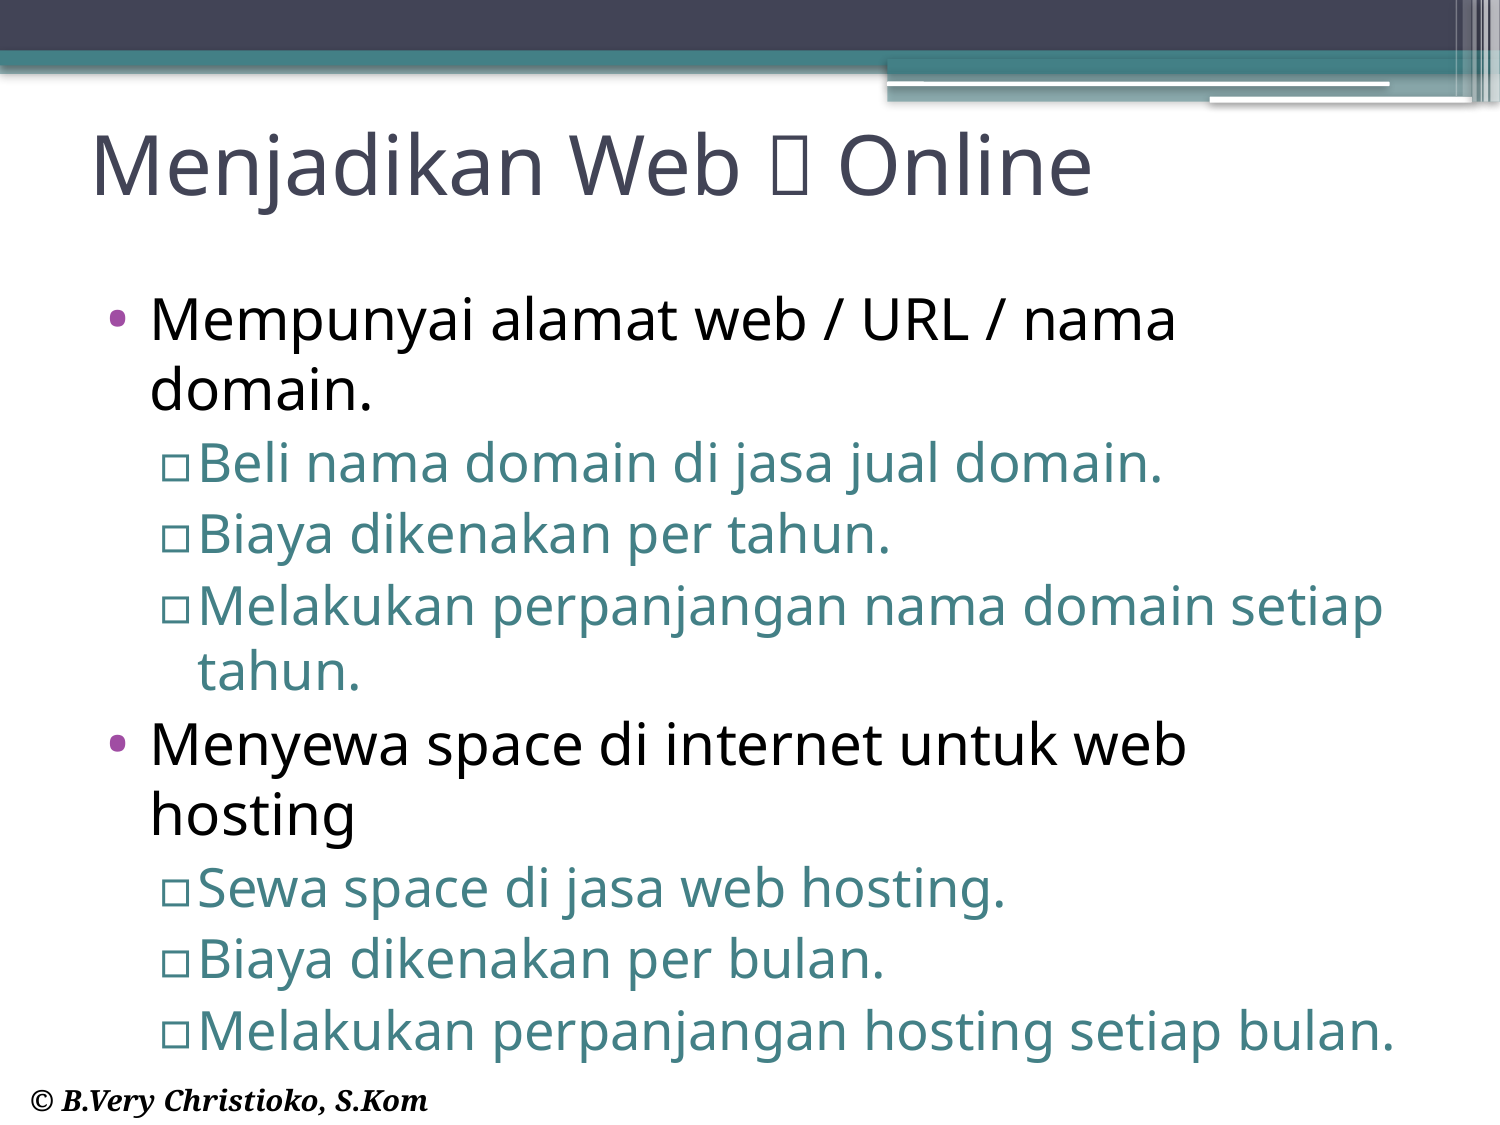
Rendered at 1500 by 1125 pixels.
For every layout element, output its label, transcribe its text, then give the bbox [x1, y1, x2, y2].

list Mempunyai alamat web / URL / nama domain. Beli nama domain di jasa jual domain. Biaya dikenakan per tahun. Melakukan perpanjangan nama domain setiap tahun. Menyewa space di internet untuk web hosting Sewa space di jasa web hosting. Biaya dikenakan per bulan. Melakukan perpanjangan hosting setiap bulan. [75, 275, 1425, 1079]
title Menjadikan Web  Online [75, 75, 1425, 250]
text_box © B.Very Christioko, S.Kom [15, 1074, 444, 1125]
